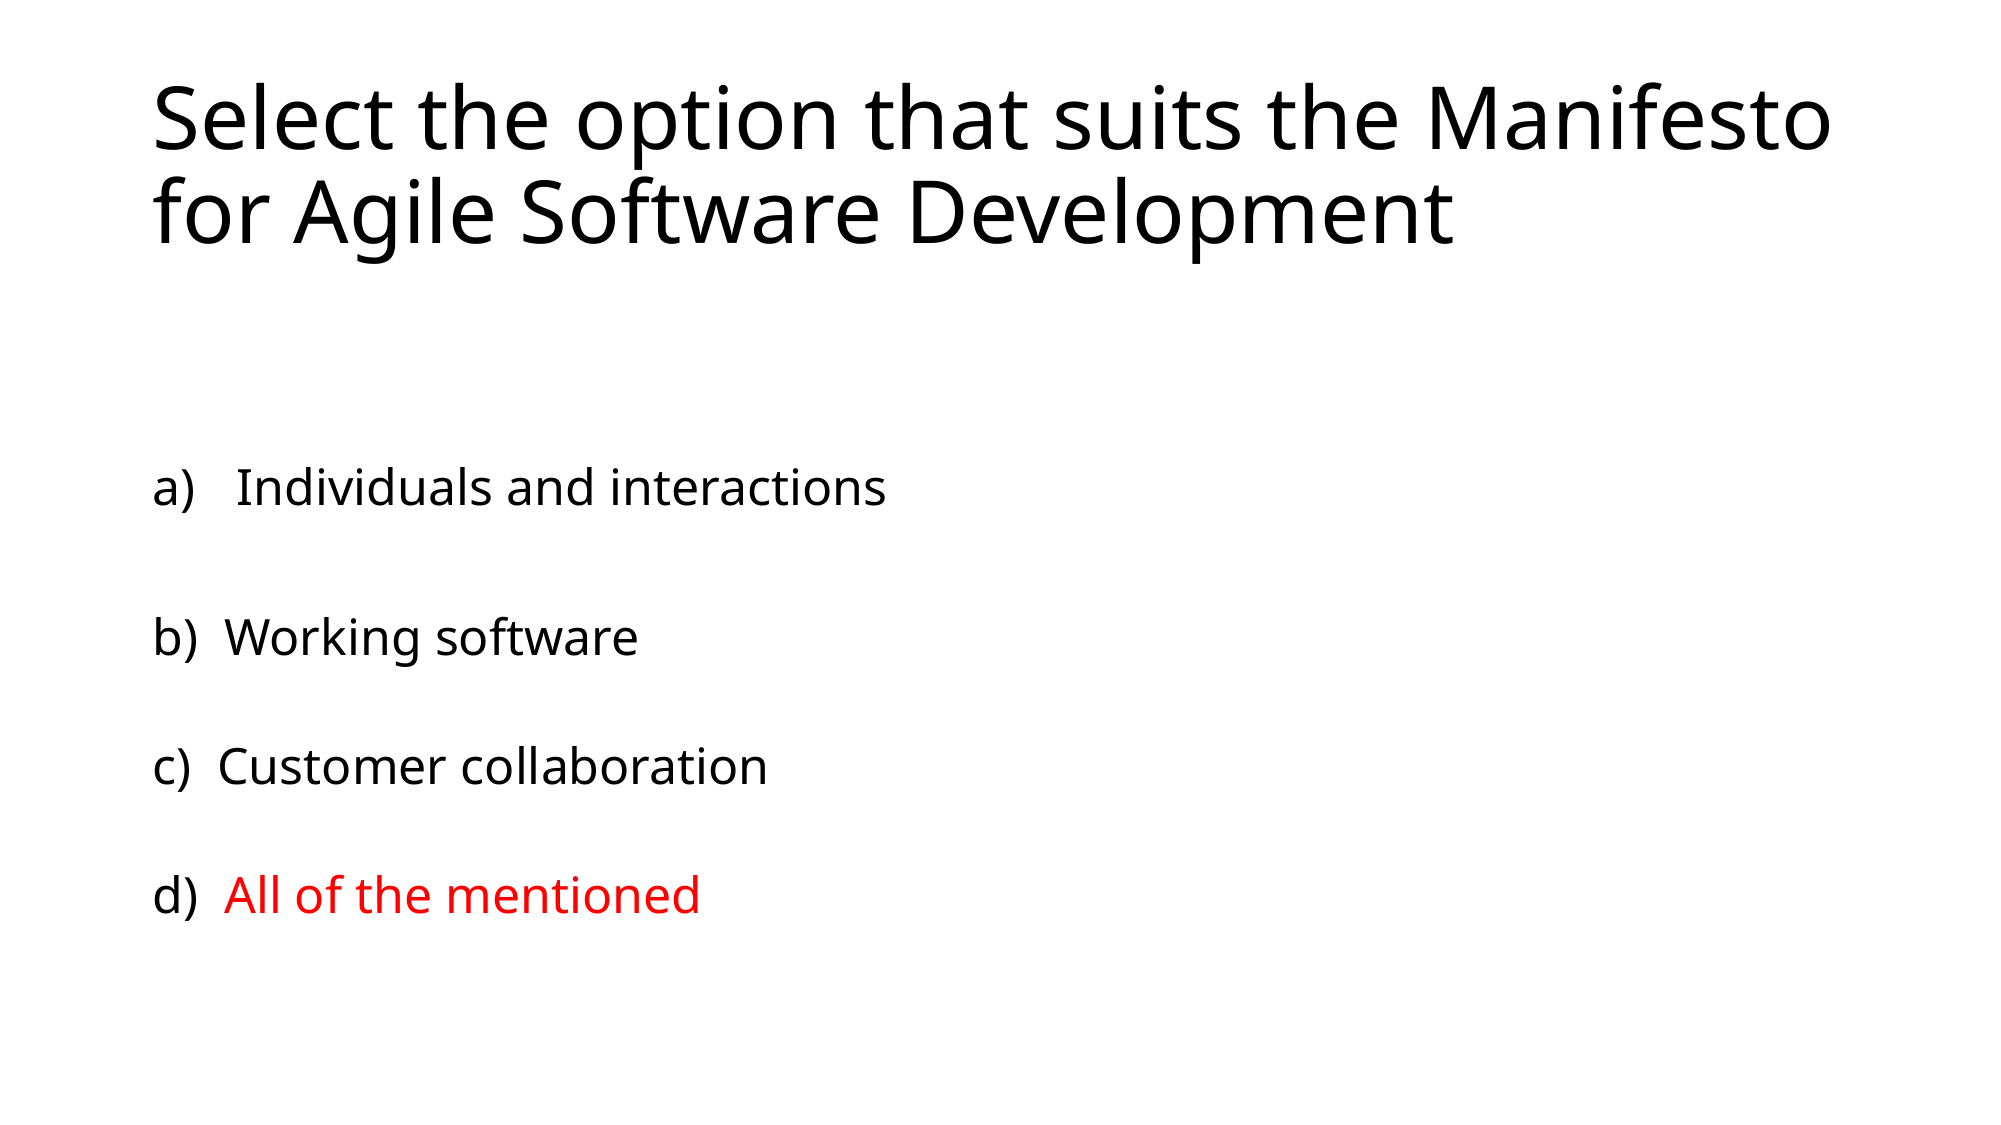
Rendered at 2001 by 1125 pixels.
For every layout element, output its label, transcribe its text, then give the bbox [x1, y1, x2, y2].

title Select the option that suits the Manifesto for Agile Software Development [137, 59, 1863, 278]
list Individuals and interactions b) Working software c) Customer collaboration d) All of the mentioned [137, 299, 1863, 1014]
